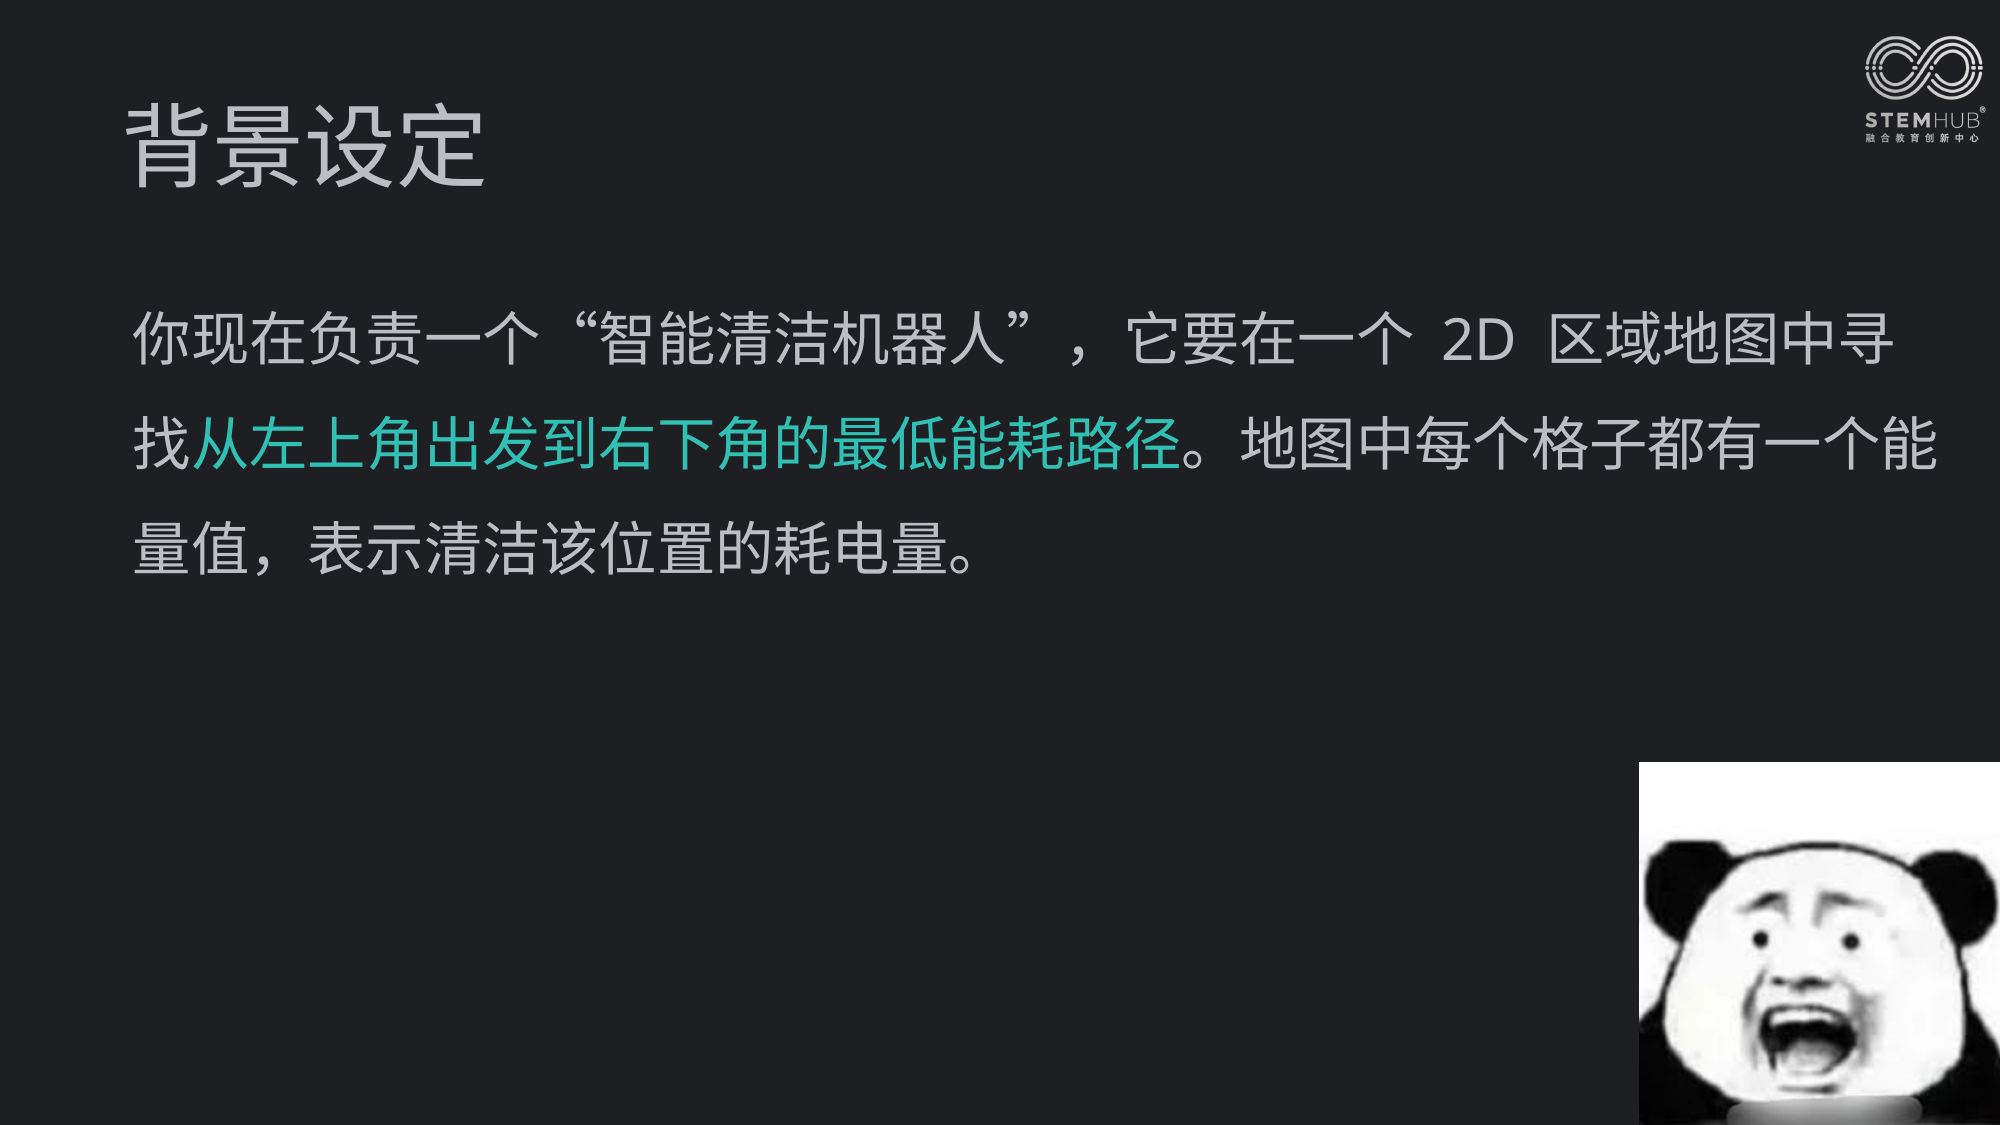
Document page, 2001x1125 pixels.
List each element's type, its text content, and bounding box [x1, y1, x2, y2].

picture [1849, 0, 2000, 180]
title 背景设定 [106, 42, 1832, 260]
picture [1639, 761, 2000, 1125]
list 你现在负责一个“智能清洁机器人”，它要在一个 2D 区域地图中寻找从左上角出发到右下角的最低能耗路径。地图中每个格子都有一个能量值，表示清洁该位置的耗电量。 [117, 259, 1954, 653]
